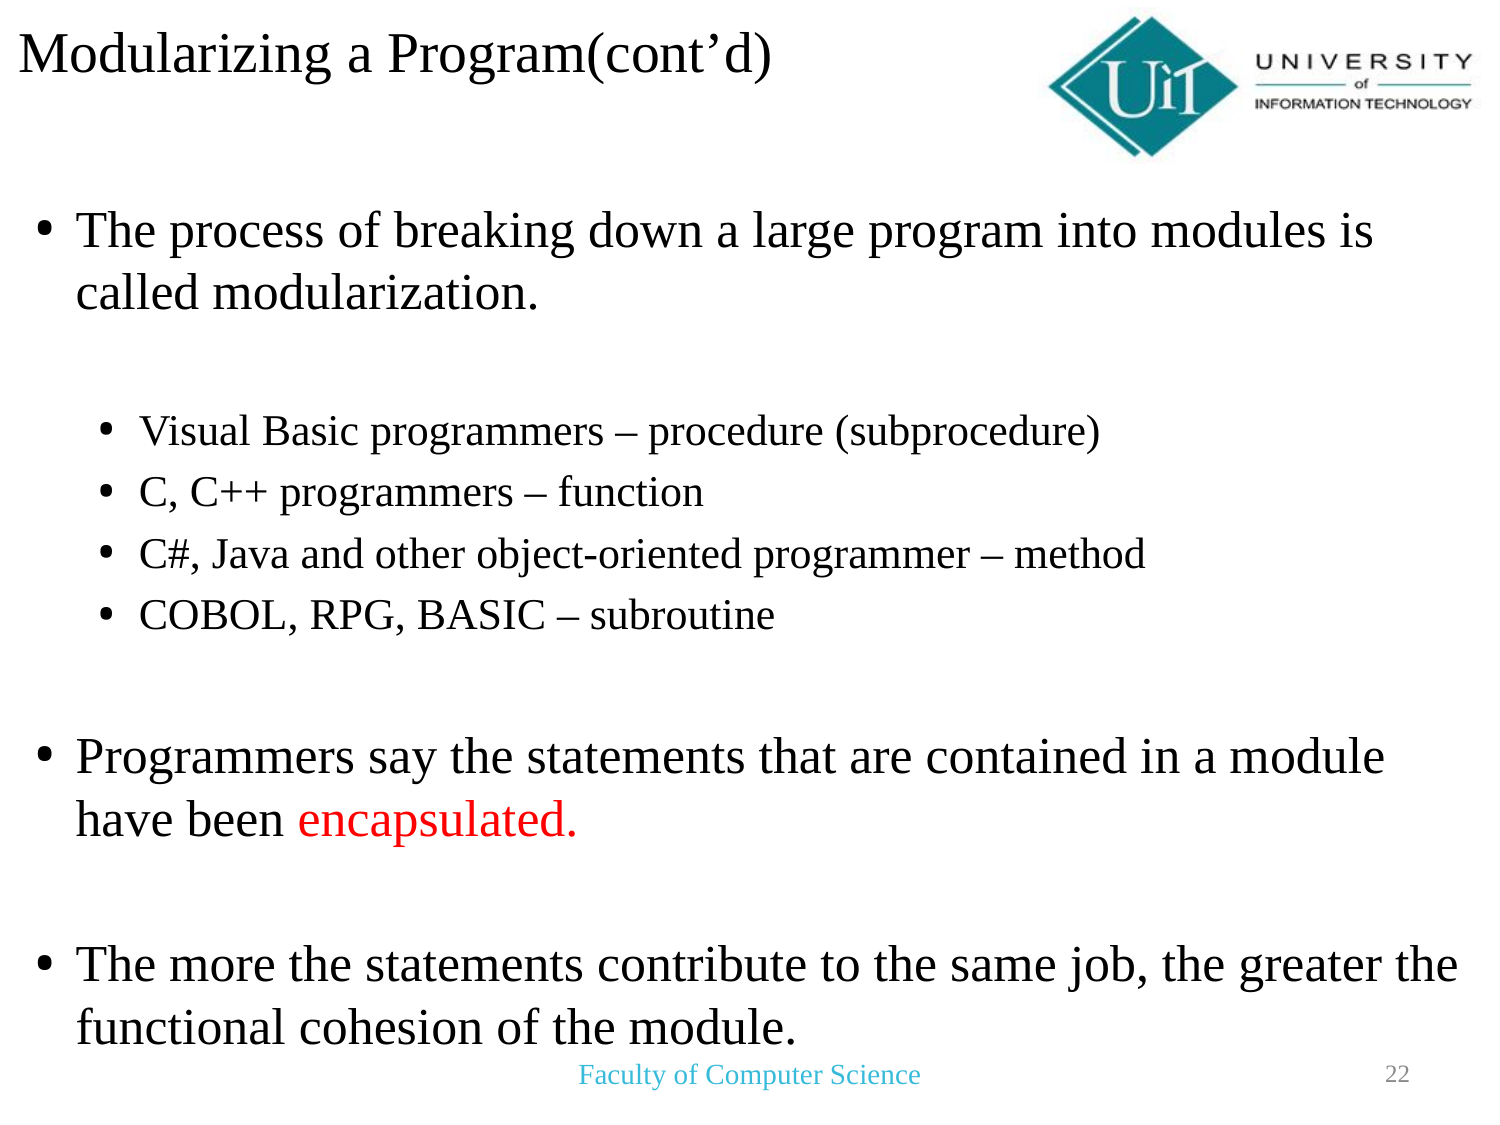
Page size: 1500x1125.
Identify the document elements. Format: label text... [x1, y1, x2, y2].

title Modularizing a Program(cont’d) [3, 6, 1100, 92]
picture [1037, 7, 1498, 164]
list The process of breaking down a large program into modules is called modularization. Visual Basic programmers – procedure (subprocedure) C, C++ programmers – function C#, Java and other object-oriented programmer – method COBOL, RPG, BASIC – subroutine Programmers say the statements that are contained in a module have been encapsulated. The more the statements contribute to the same job, the greater the functional cohesion of the module. [3, 187, 1500, 1063]
footer Faculty of Computer Science [512, 1042, 988, 1103]
slide_number 22 [1074, 1042, 1425, 1103]
